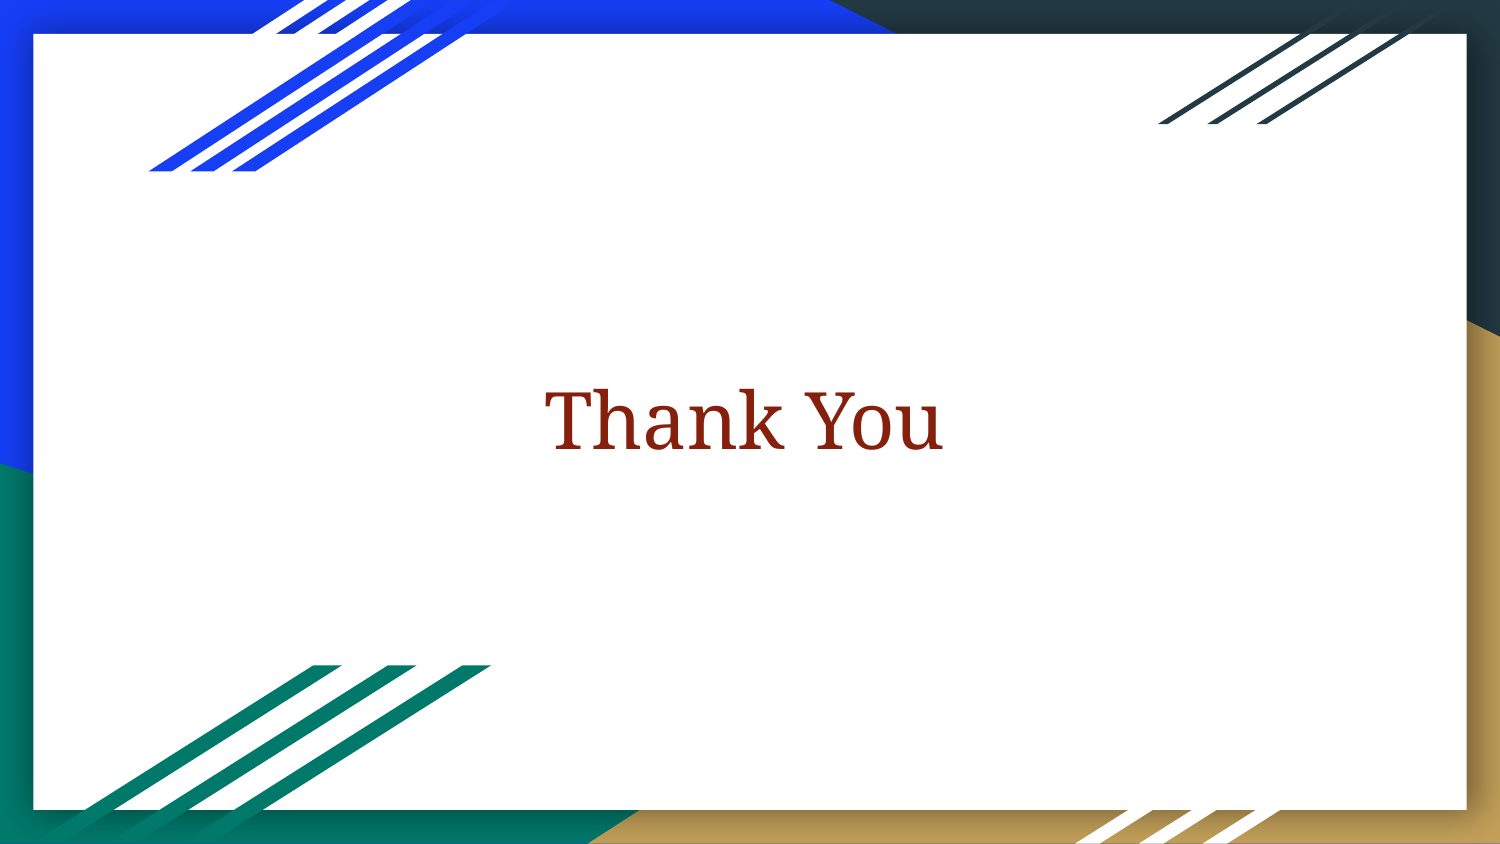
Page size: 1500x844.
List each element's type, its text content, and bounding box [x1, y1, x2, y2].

title Thank You [304, 298, 1185, 537]
